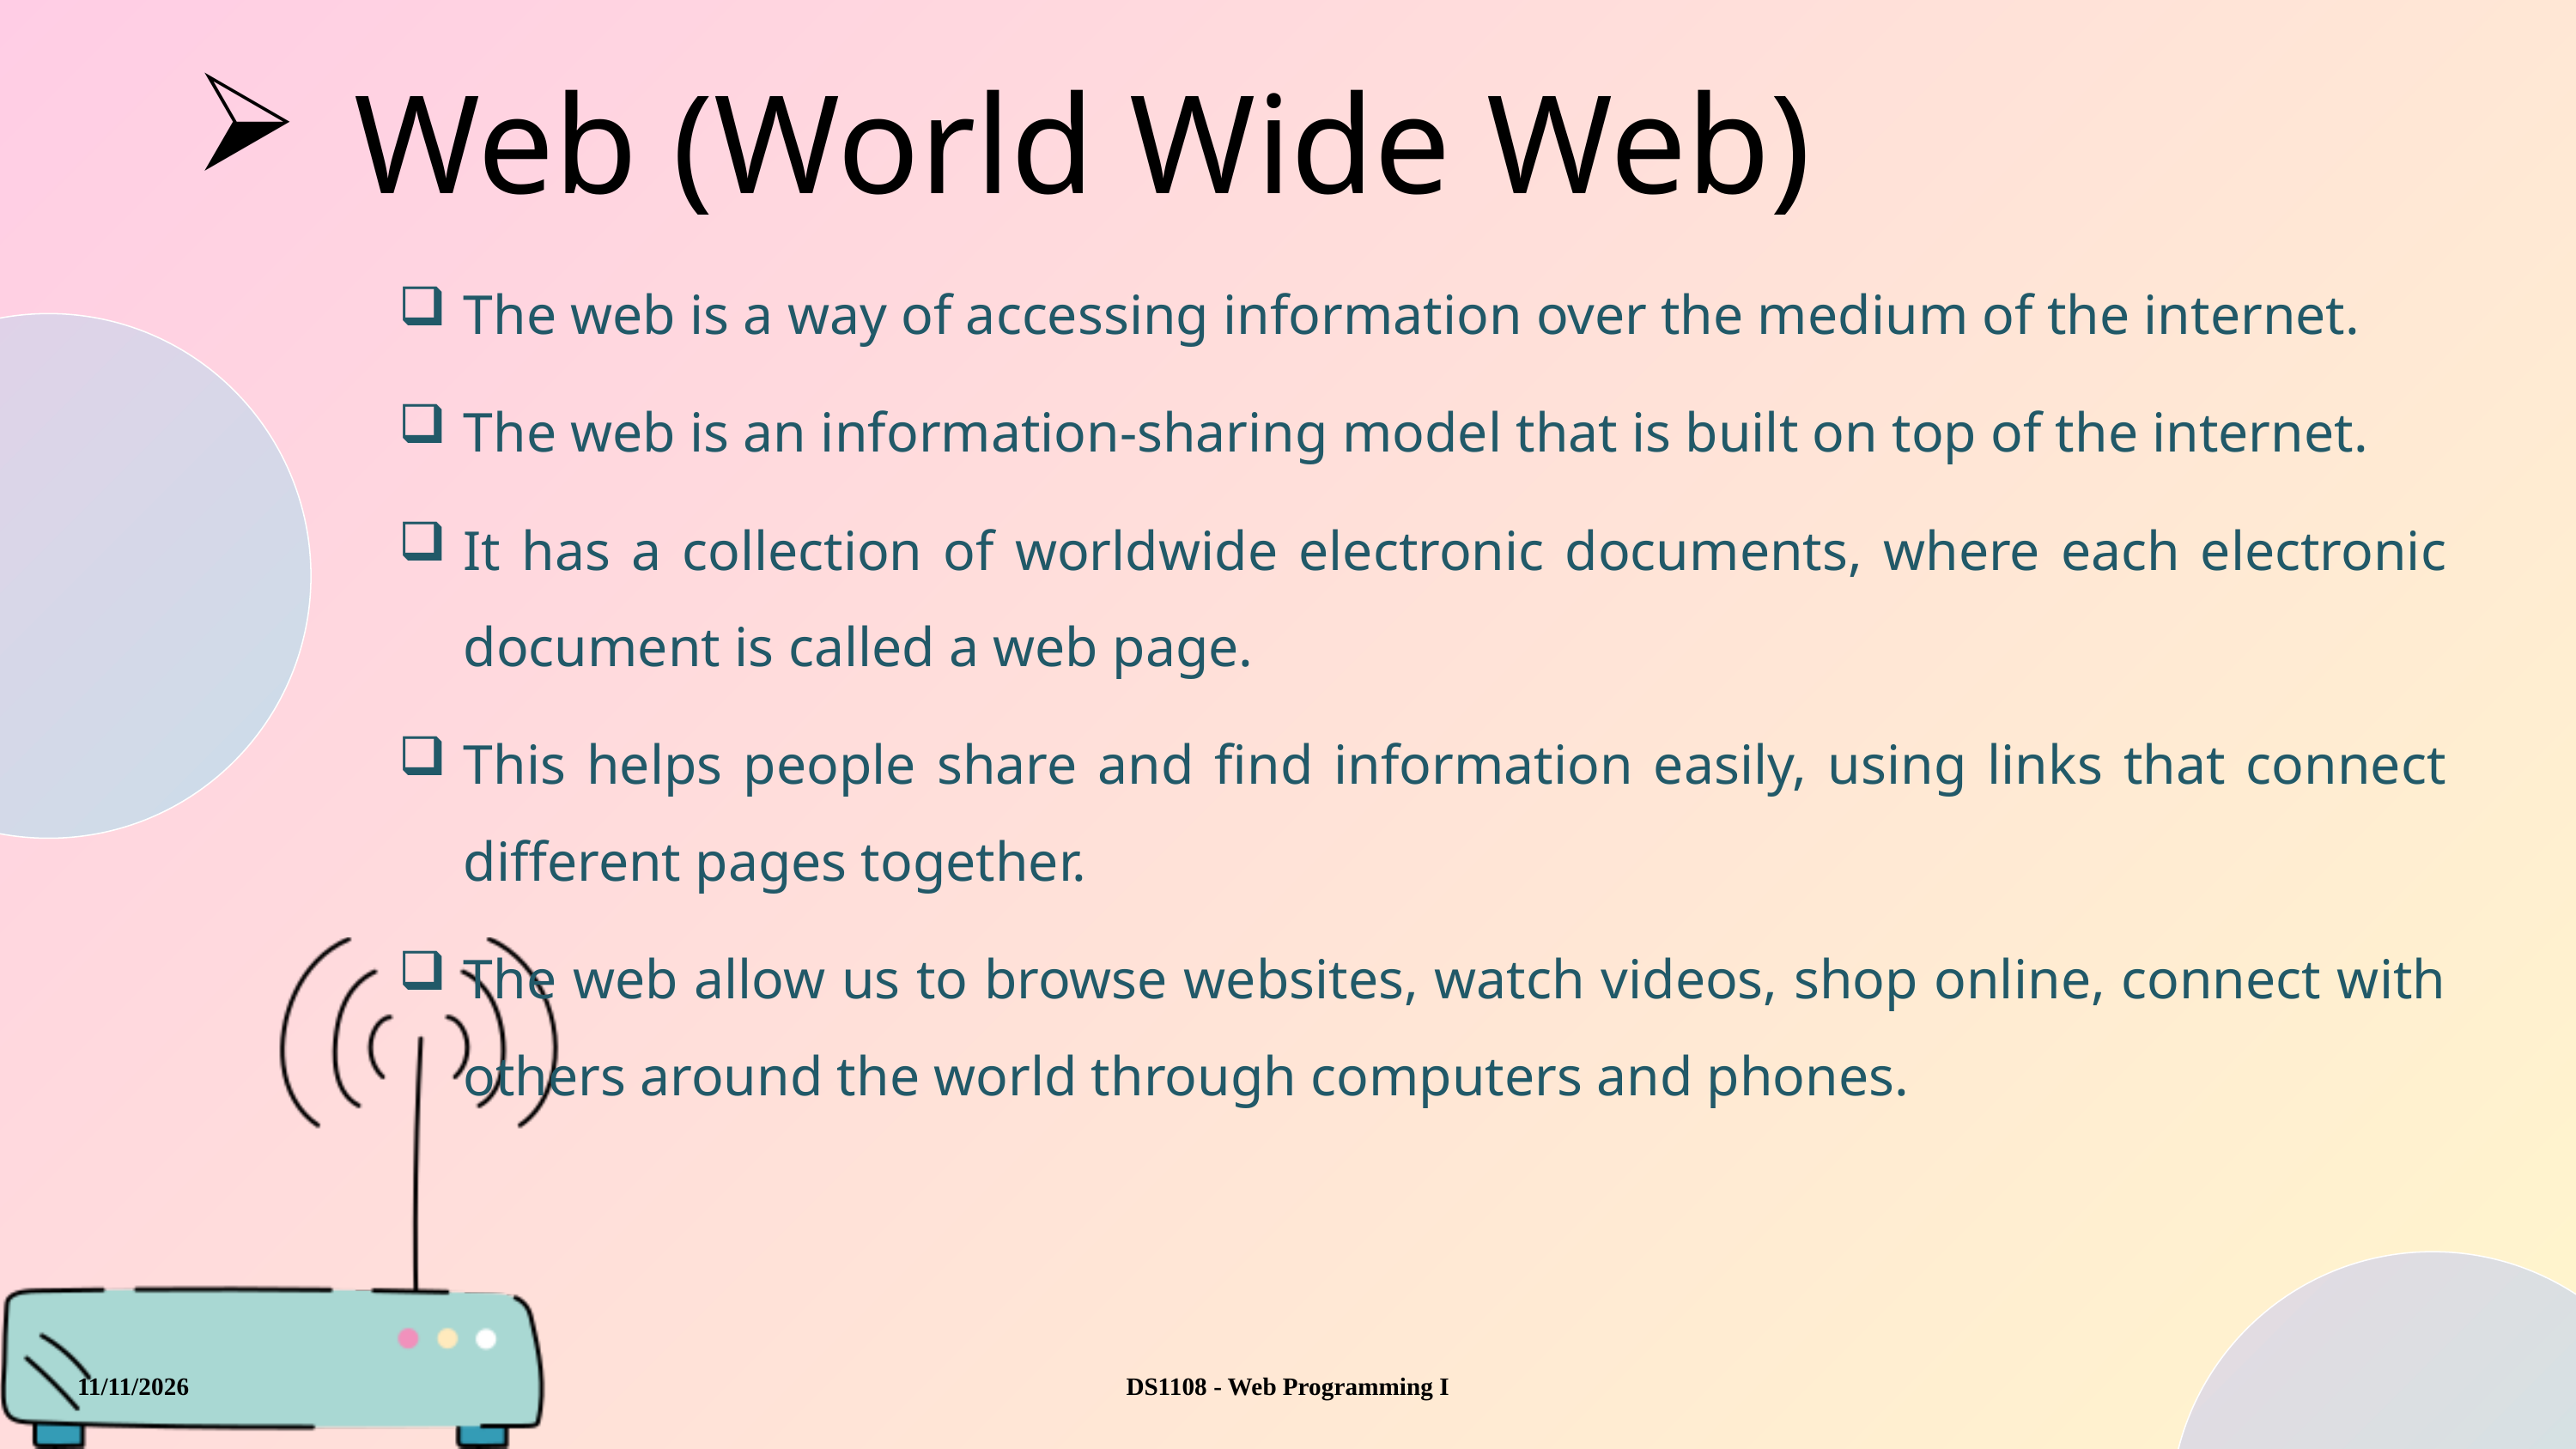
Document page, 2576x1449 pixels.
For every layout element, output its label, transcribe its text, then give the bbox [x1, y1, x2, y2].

text_box [0, 937, 574, 1449]
footer DS1108 - Web Programming I [1084, 1359, 1492, 1411]
text_box Web (World Wide Web) [192, 77, 1932, 221]
text_box The web is a way of accessing information over the medium of the internet. The web is an information-sharing model that is built on top of the internet. It has a collection of worldwide electronic documents, where each electronic document is called a web page. This helps people share and find information easily, using links that connect different pages together. The web allow us to browse websites, watch videos, shop online, connect with others around the world through computers and phones. [398, 248, 2450, 1106]
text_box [2170, 1251, 2576, 1449]
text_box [0, 313, 312, 839]
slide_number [64, 1359, 365, 1411]
